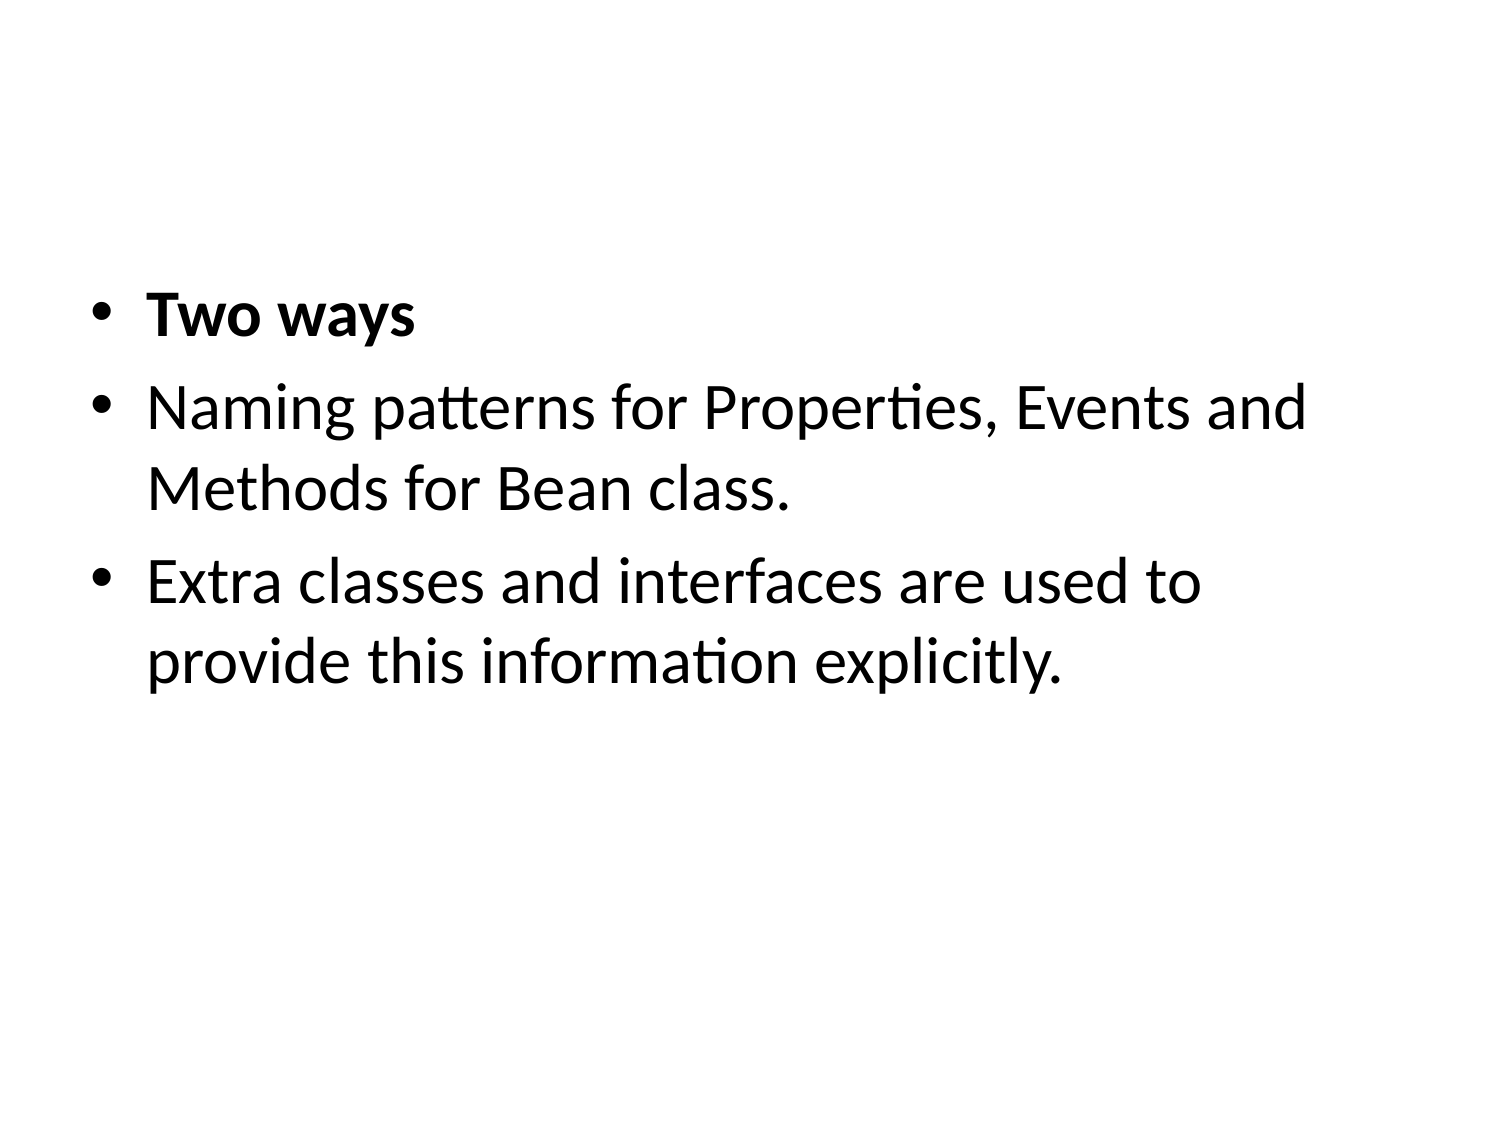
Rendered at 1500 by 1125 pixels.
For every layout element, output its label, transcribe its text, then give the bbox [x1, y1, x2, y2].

list Two ways Naming patterns for Properties, Events and Methods for Bean class. Extra classes and interfaces are used to provide this information explicitly. [75, 262, 1425, 1005]
